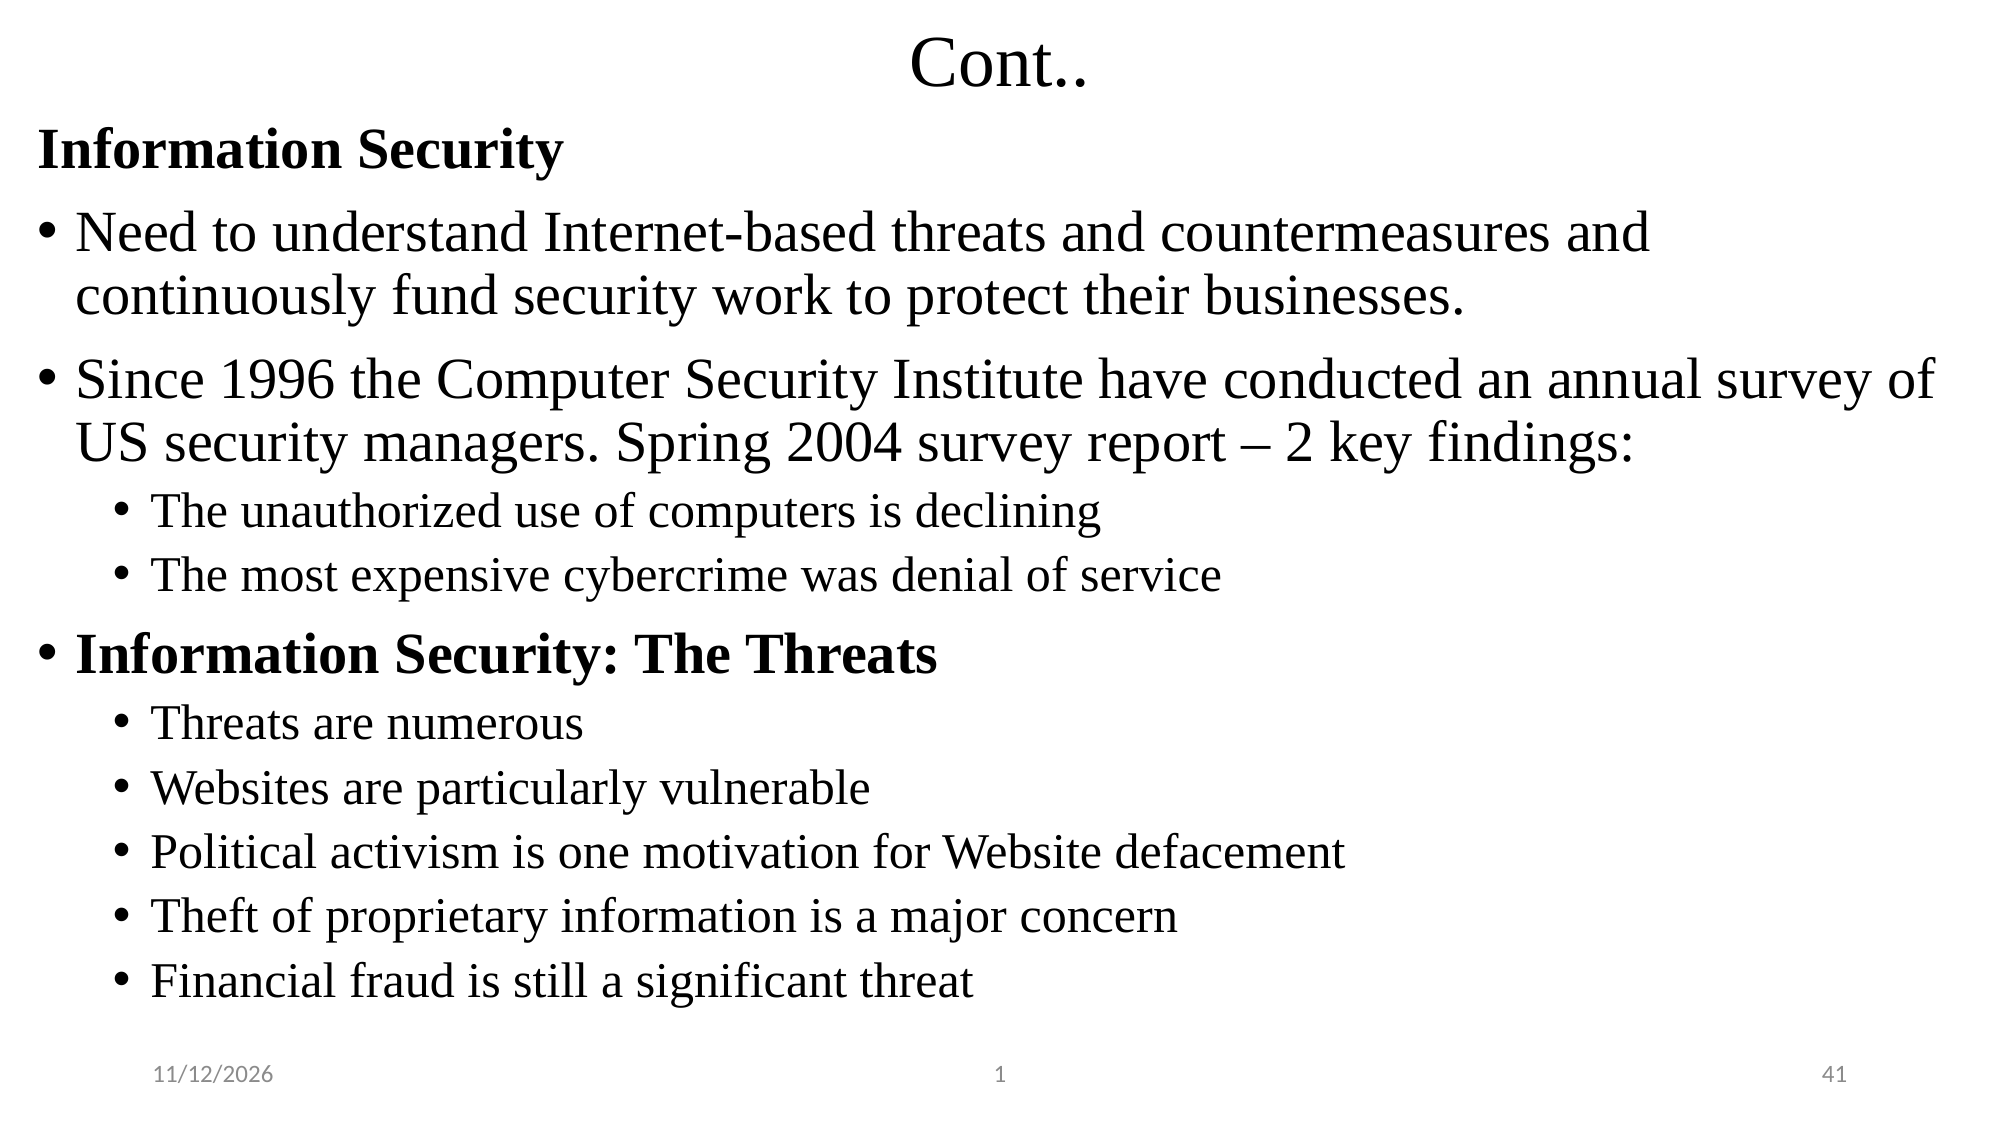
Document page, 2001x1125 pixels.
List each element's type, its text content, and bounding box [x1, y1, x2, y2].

title Cont.. [137, 16, 1863, 110]
list Information Security Need to understand Internet-based threats and countermeasures and continuously fund security work to protect their businesses. Since 1996 the Computer Security Institute have conducted an annual survey of US security managers. Spring 2004 survey report – 2 key findings: The unauthorized use of computers is declining The most expensive cybercrime was denial of service Information Security: The Threats Threats are numerous Websites are particularly vulnerable Political activism is one motivation for Website defacement Theft of proprietary information is a major concern Financial fraud is still a significant threat [22, 110, 1982, 1107]
footer 1 [662, 1042, 1338, 1103]
slide_number 41 [1412, 1042, 1863, 1103]
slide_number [137, 1042, 588, 1103]
